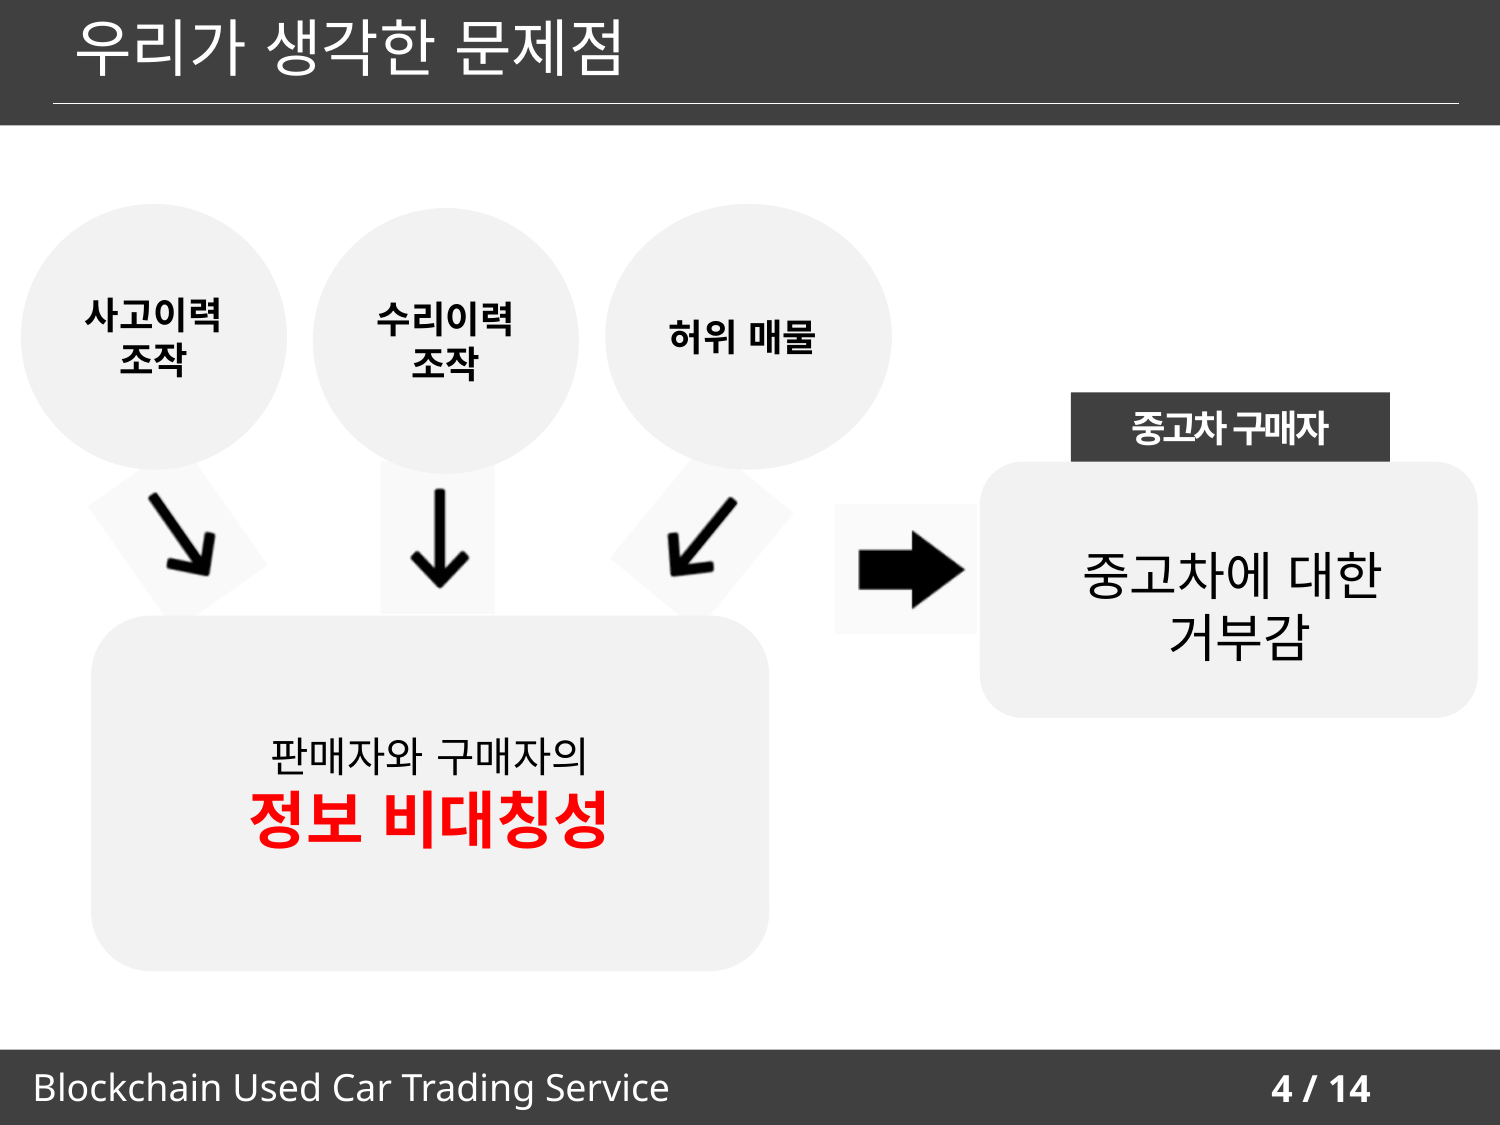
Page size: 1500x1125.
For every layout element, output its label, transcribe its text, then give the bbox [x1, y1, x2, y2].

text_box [979, 461, 1479, 728]
text_box 우리가 생각한 문제점 [59, 1, 1294, 92]
picture [835, 503, 977, 635]
picture [361, 462, 514, 613]
text_box 사고이력조작 [18, 201, 290, 472]
text_box 중고차 구매자 [1069, 390, 1392, 460]
text_box 수리이력조작 [310, 205, 581, 476]
text_box 판매자와 구매자의 정보 비대칭성 [89, 613, 772, 974]
text_box 허위 매물 [603, 201, 894, 472]
picture [611, 461, 793, 613]
picture [89, 465, 267, 613]
